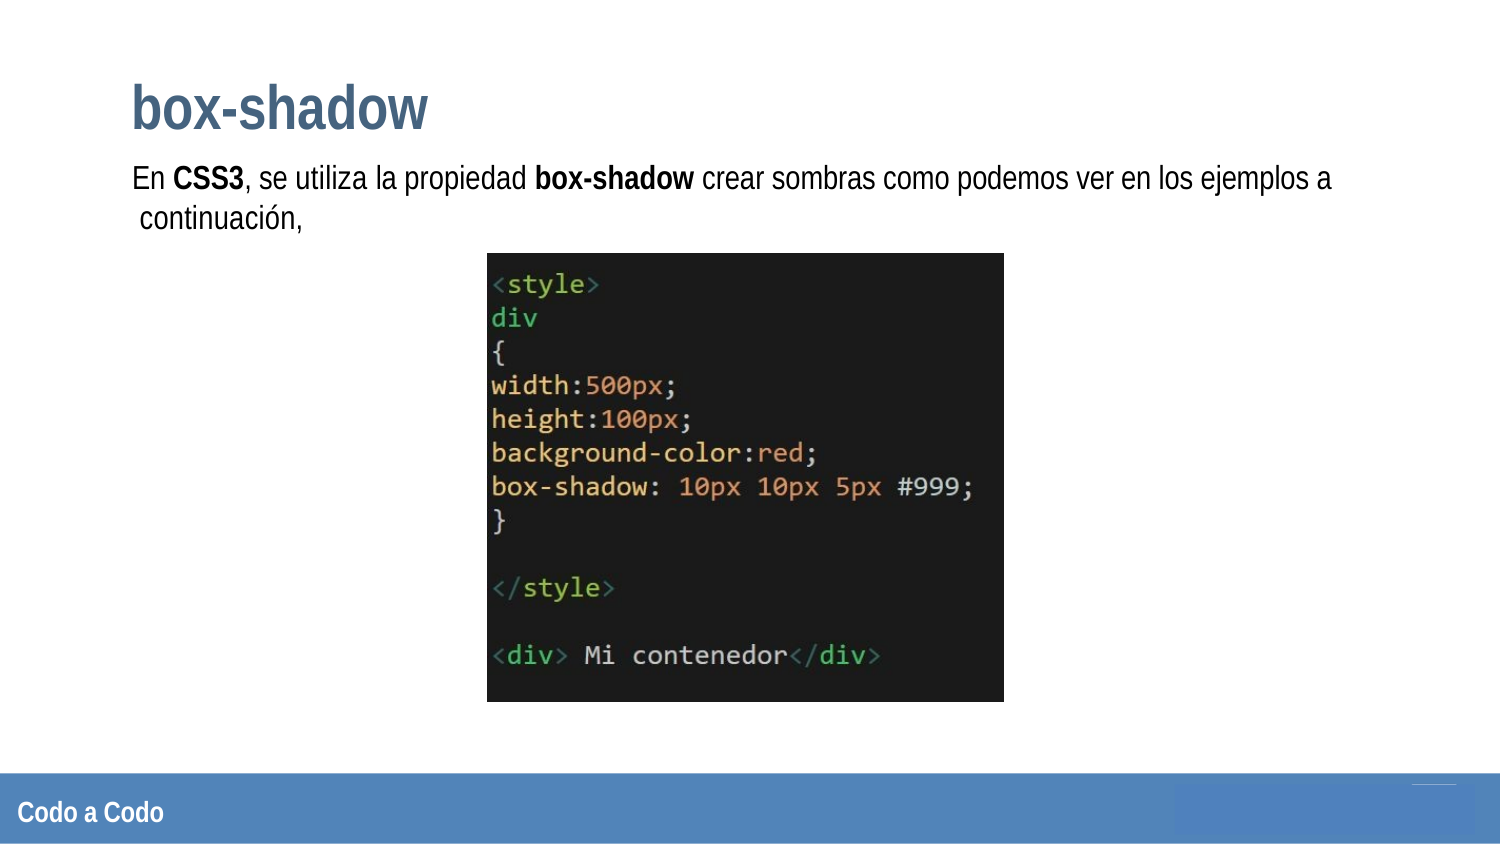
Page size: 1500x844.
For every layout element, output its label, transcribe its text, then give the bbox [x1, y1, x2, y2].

picture [487, 253, 1004, 702]
title box-shadow En CSS3, se utiliza la propiedad box-shadow crear sombras como podemos ver en los ejemplos a continuación, [129, 37, 1341, 237]
footer Codo a Codo [15, 789, 442, 844]
text_box [1173, 782, 1477, 836]
picture [1175, 778, 1463, 782]
